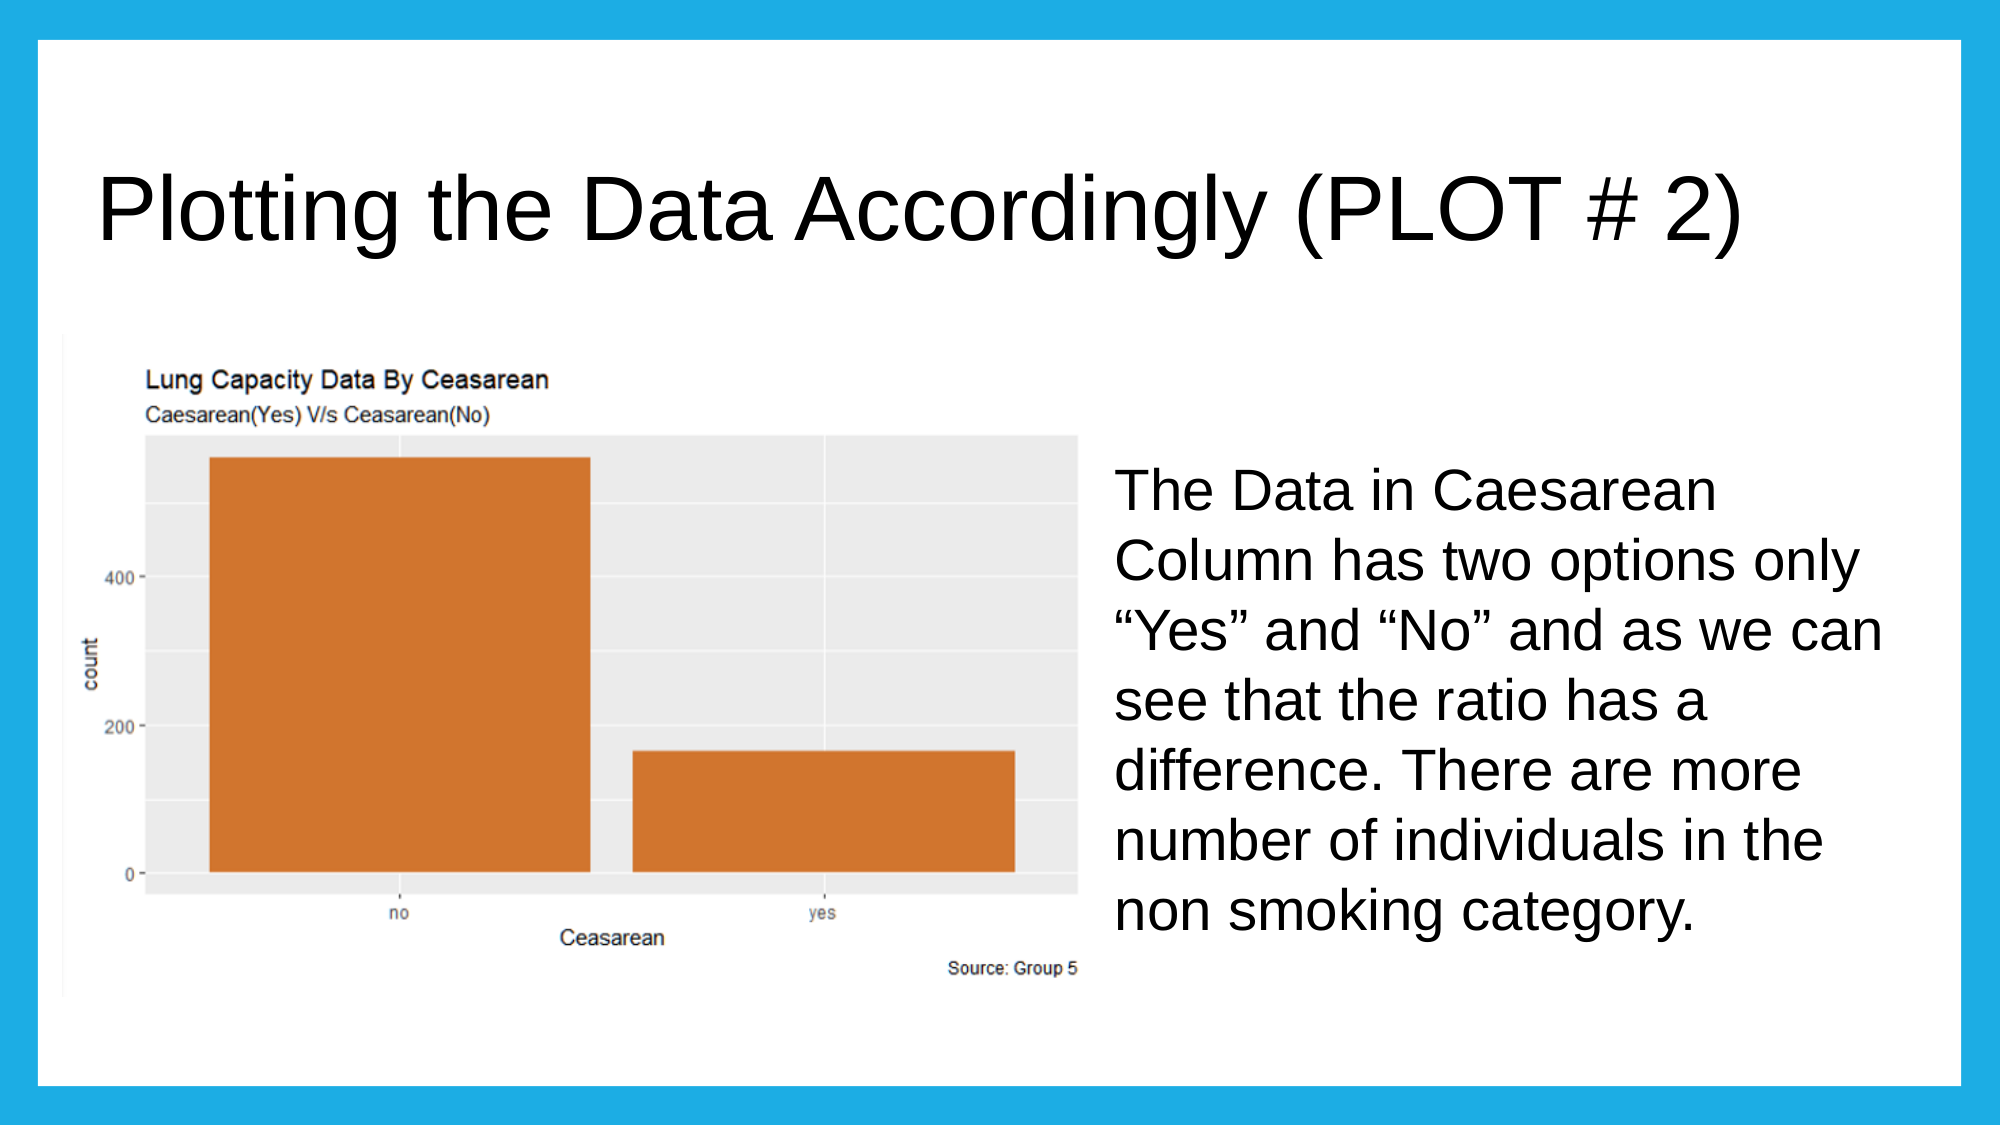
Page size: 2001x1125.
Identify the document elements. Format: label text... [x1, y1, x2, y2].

title Plotting the Data Accordingly (PLOT # 2) [81, 99, 1808, 323]
text_box The Data in Caesarean Column has two options only “Yes” and “No” and as we can see that the ratio has a difference. There are more number of individuals in the non smoking category. [1099, 444, 1905, 950]
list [62, 334, 1088, 998]
